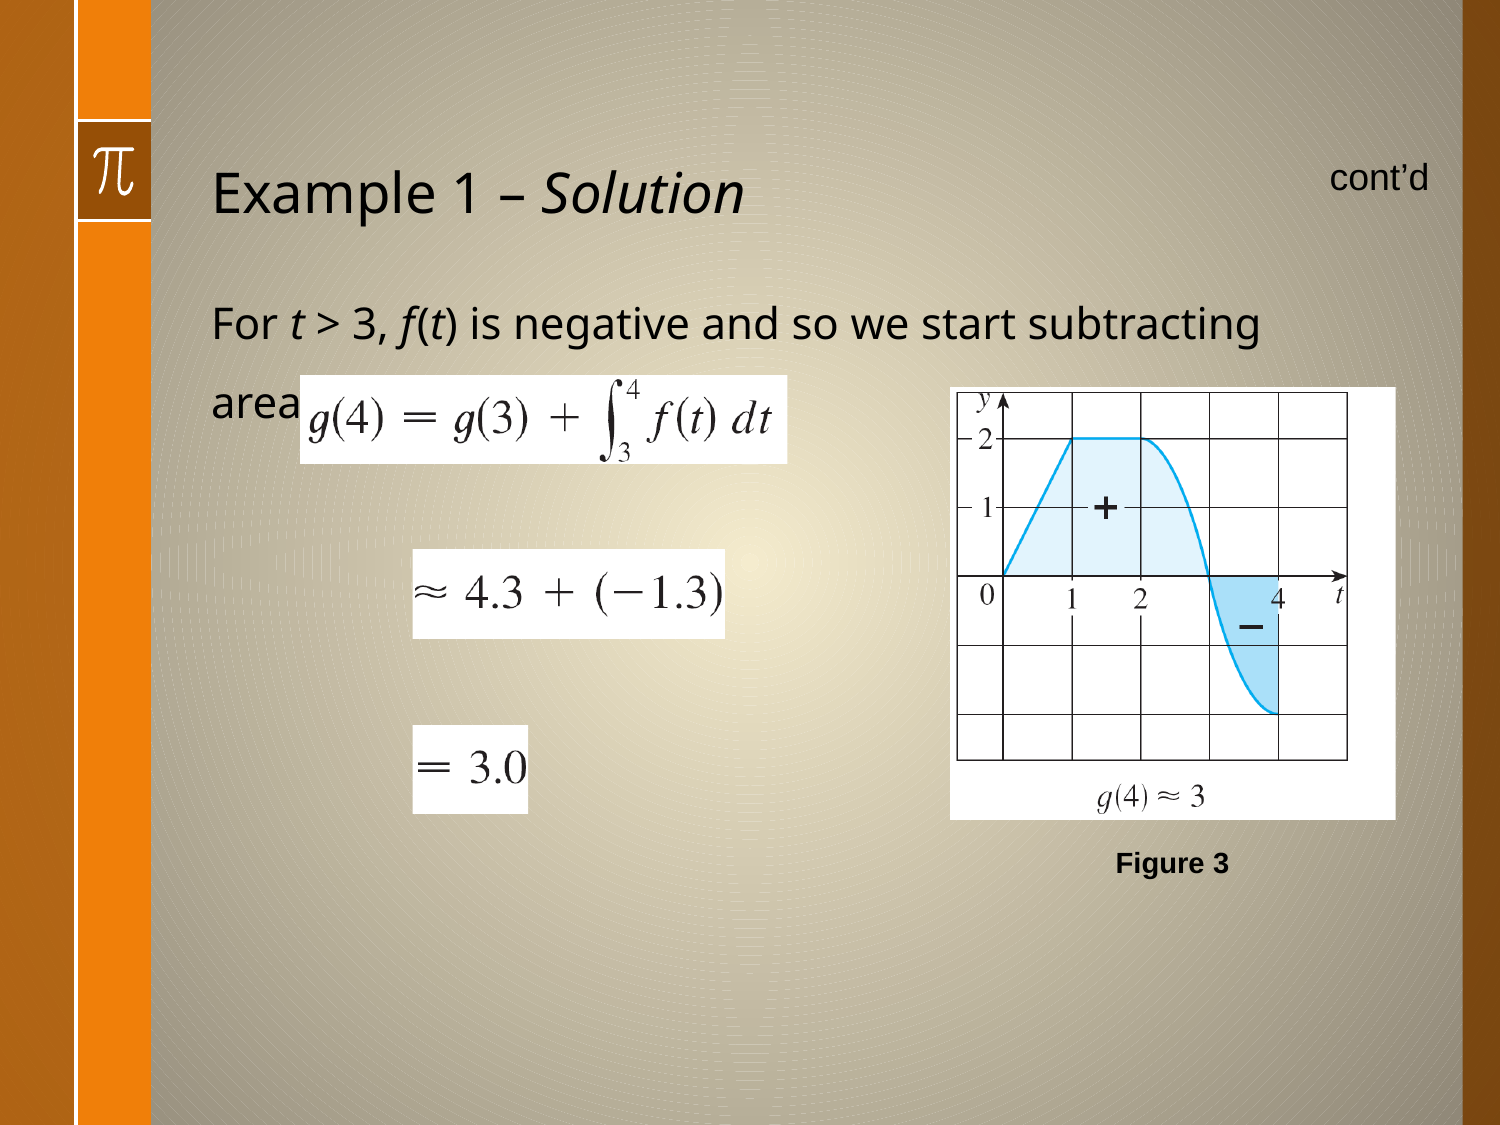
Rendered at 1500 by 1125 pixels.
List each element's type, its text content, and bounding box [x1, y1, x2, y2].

picture [299, 374, 788, 464]
picture [412, 549, 725, 639]
list For t > 3, f (t) is negative and so we start subtracting areas: [196, 262, 1400, 1013]
picture [412, 724, 529, 814]
text_box cont’d [1314, 145, 1453, 203]
picture [949, 387, 1396, 825]
text_box Figure 3 [1100, 837, 1245, 887]
title Example 1 – Solution [196, 29, 1400, 233]
